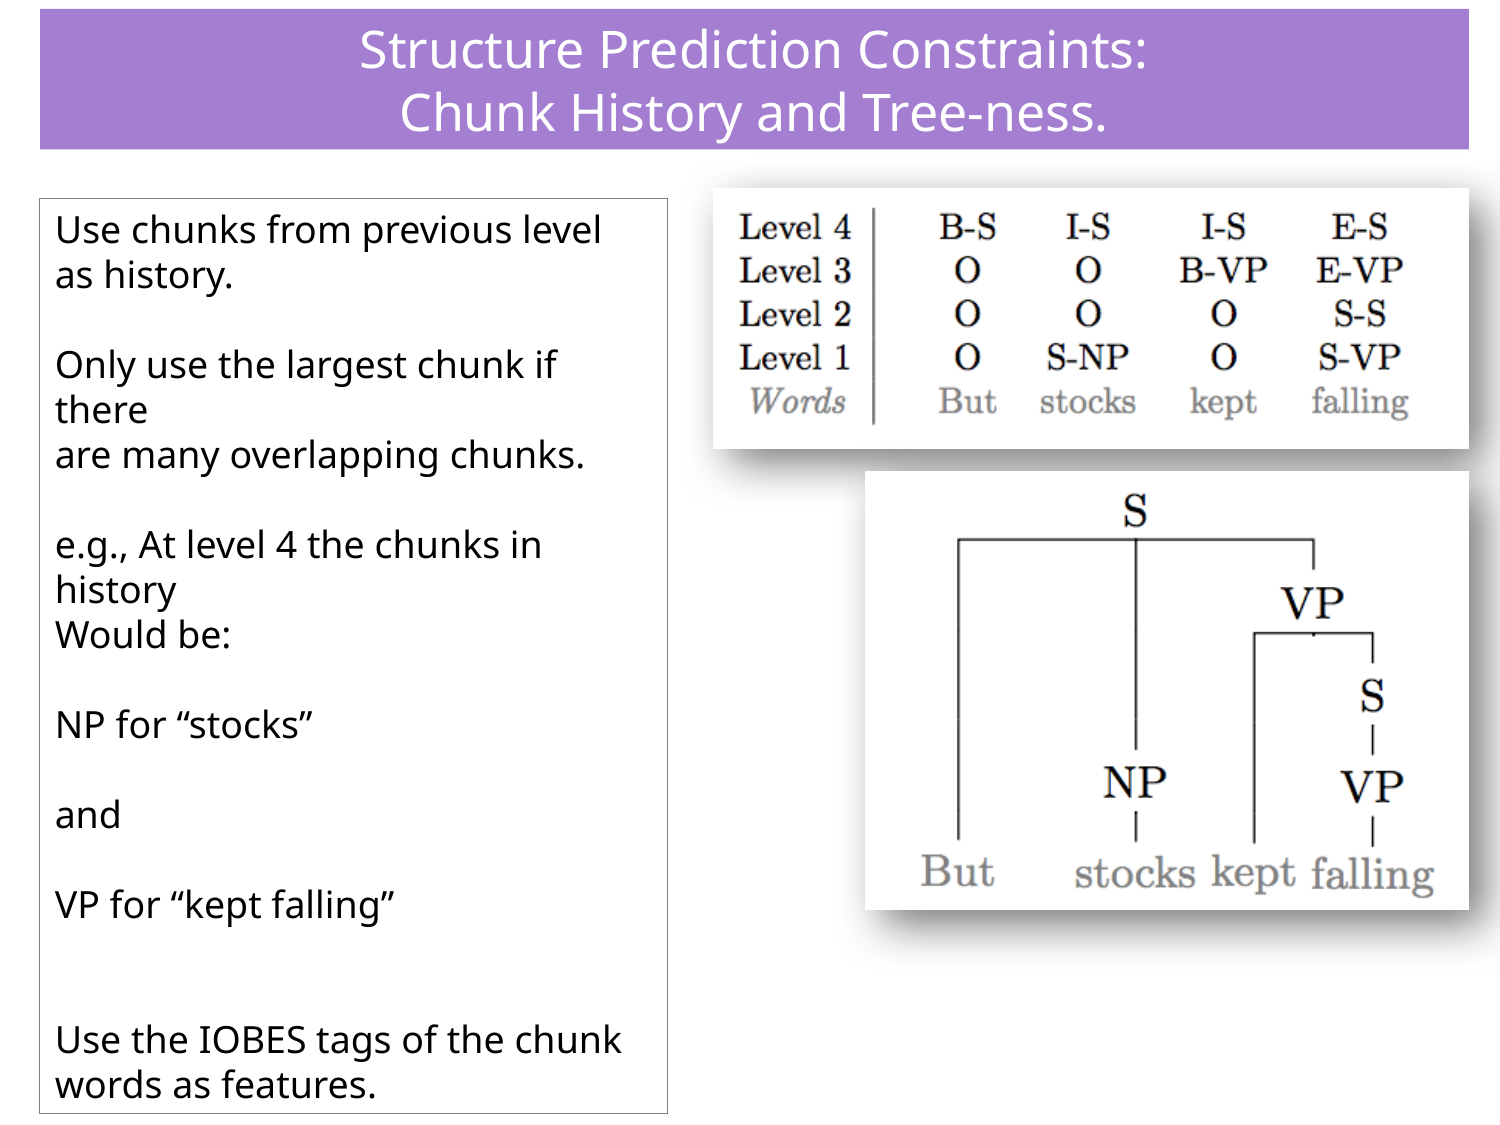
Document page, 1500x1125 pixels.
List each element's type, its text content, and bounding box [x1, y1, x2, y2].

picture [865, 471, 1470, 910]
title Structure Prediction Constraints: Chunk History and Tree-ness. [40, 8, 1469, 150]
text_box Use chunks from previous level as history. Only use the largest chunk if there are many overlapping chunks. e.g., At level 4 the chunks in history Would be: NP for “stocks” and VP for “kept falling” Use the IOBES tags of the chunk words as features. [39, 198, 668, 1114]
picture [712, 187, 1470, 449]
